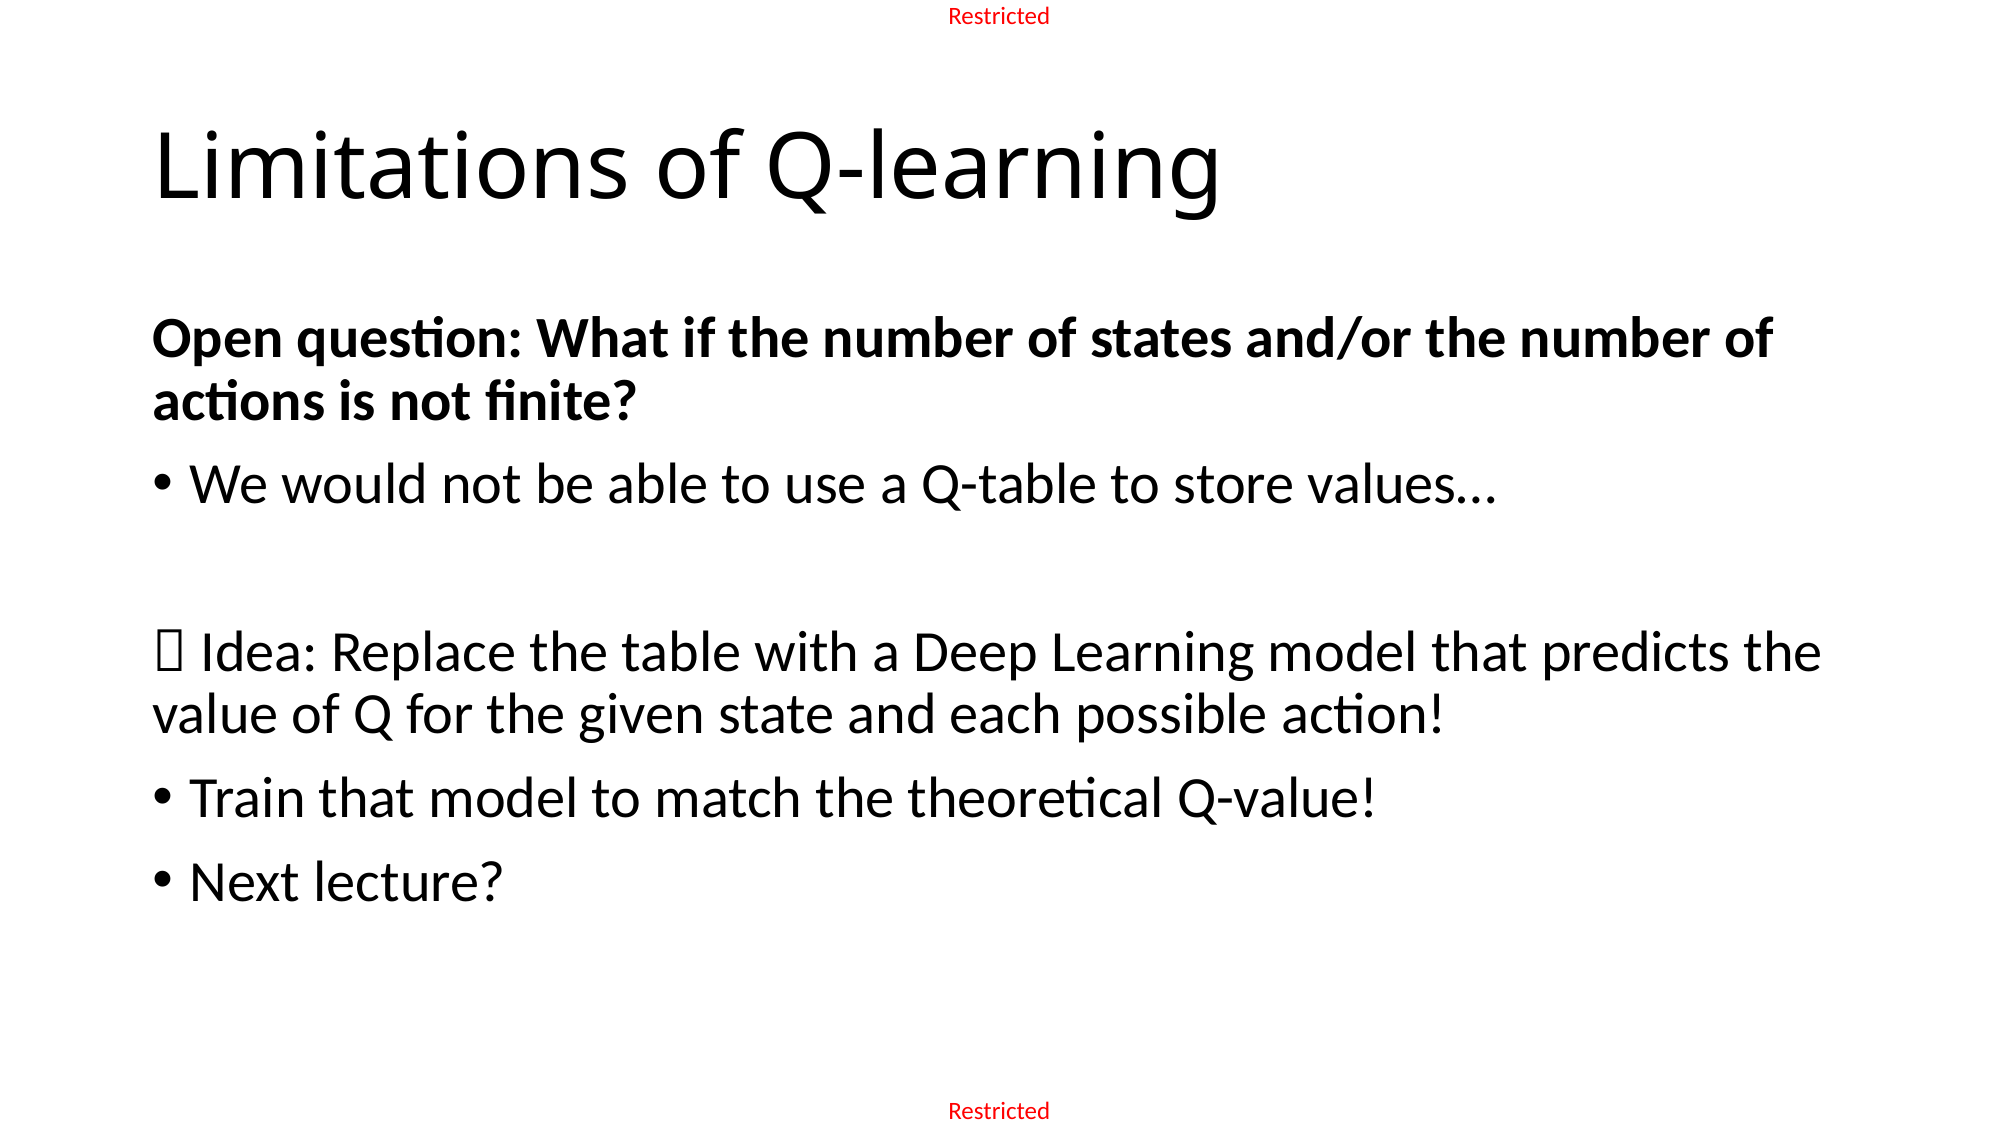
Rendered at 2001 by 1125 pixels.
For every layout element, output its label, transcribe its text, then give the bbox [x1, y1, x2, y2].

list Open question: What if the number of states and/or the number of actions is not finite? We would not be able to use a Q-table to store values…  Idea: Replace the table with a Deep Learning model that predicts the value of Q for the given state and each possible action! Train that model to match the theoretical Q-value! Next lecture? [137, 299, 1863, 1014]
title Limitations of Q-learning [137, 59, 1863, 278]
